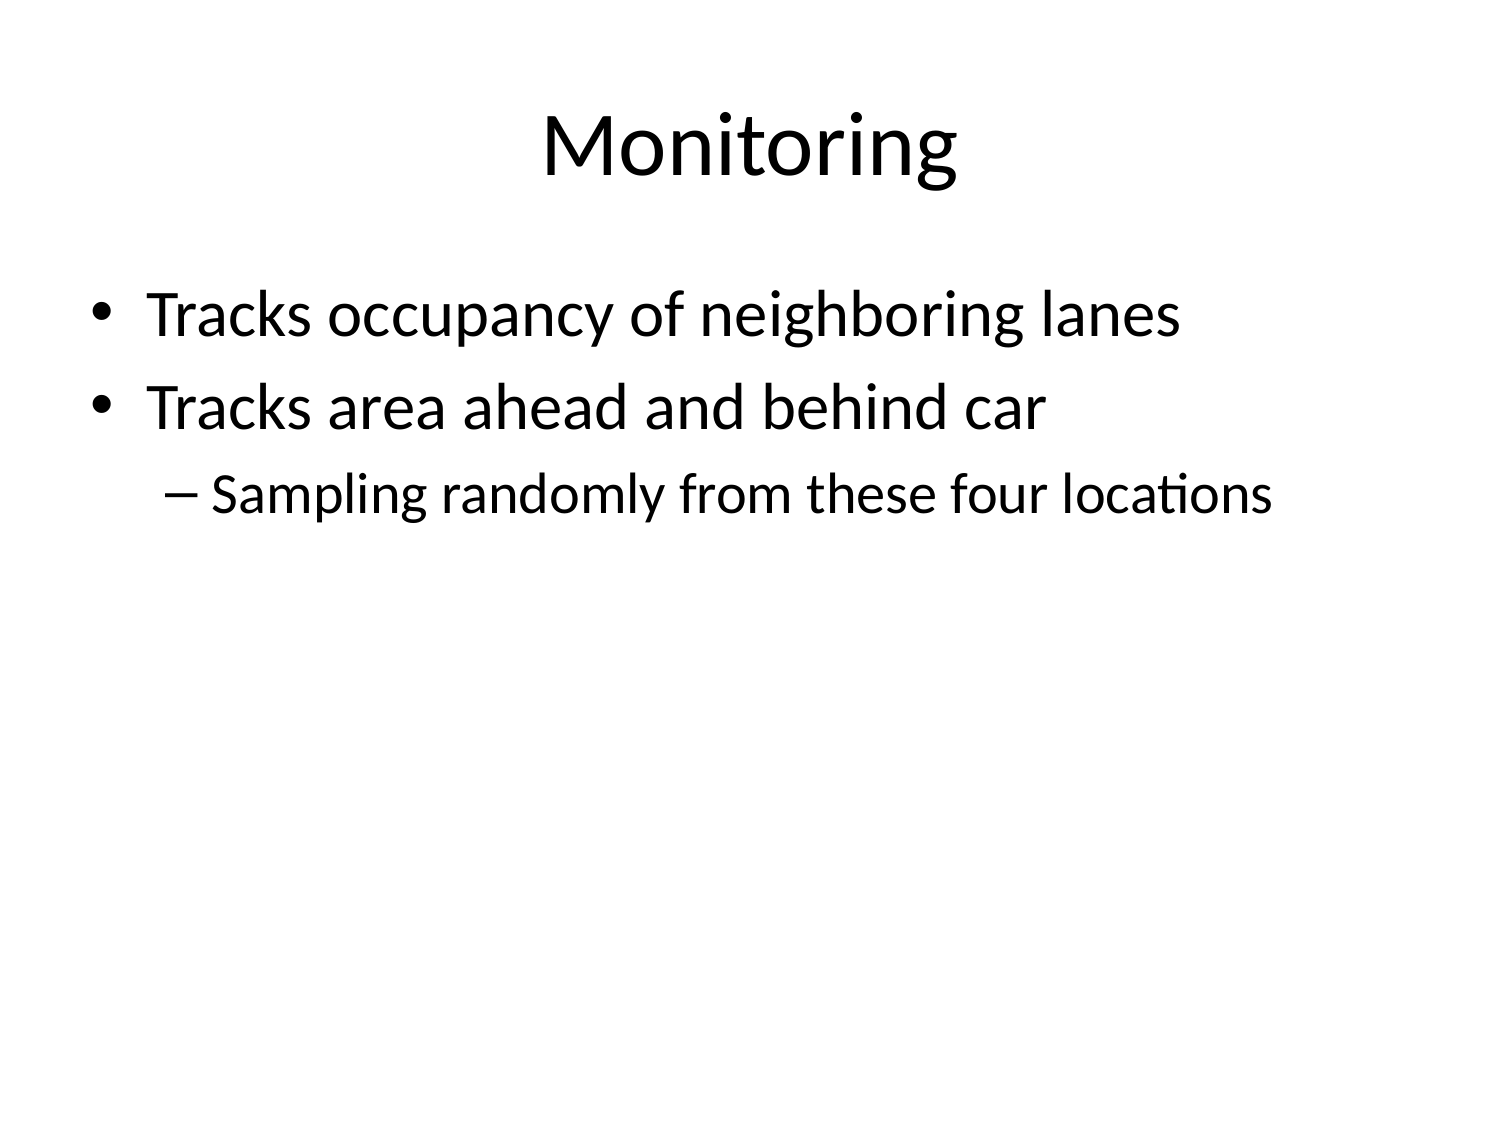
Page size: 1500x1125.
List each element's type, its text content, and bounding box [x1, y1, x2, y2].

title Monitoring [75, 45, 1425, 233]
list Tracks occupancy of neighboring lanes Tracks area ahead and behind car Sampling randomly from these four locations [75, 262, 1425, 1005]
